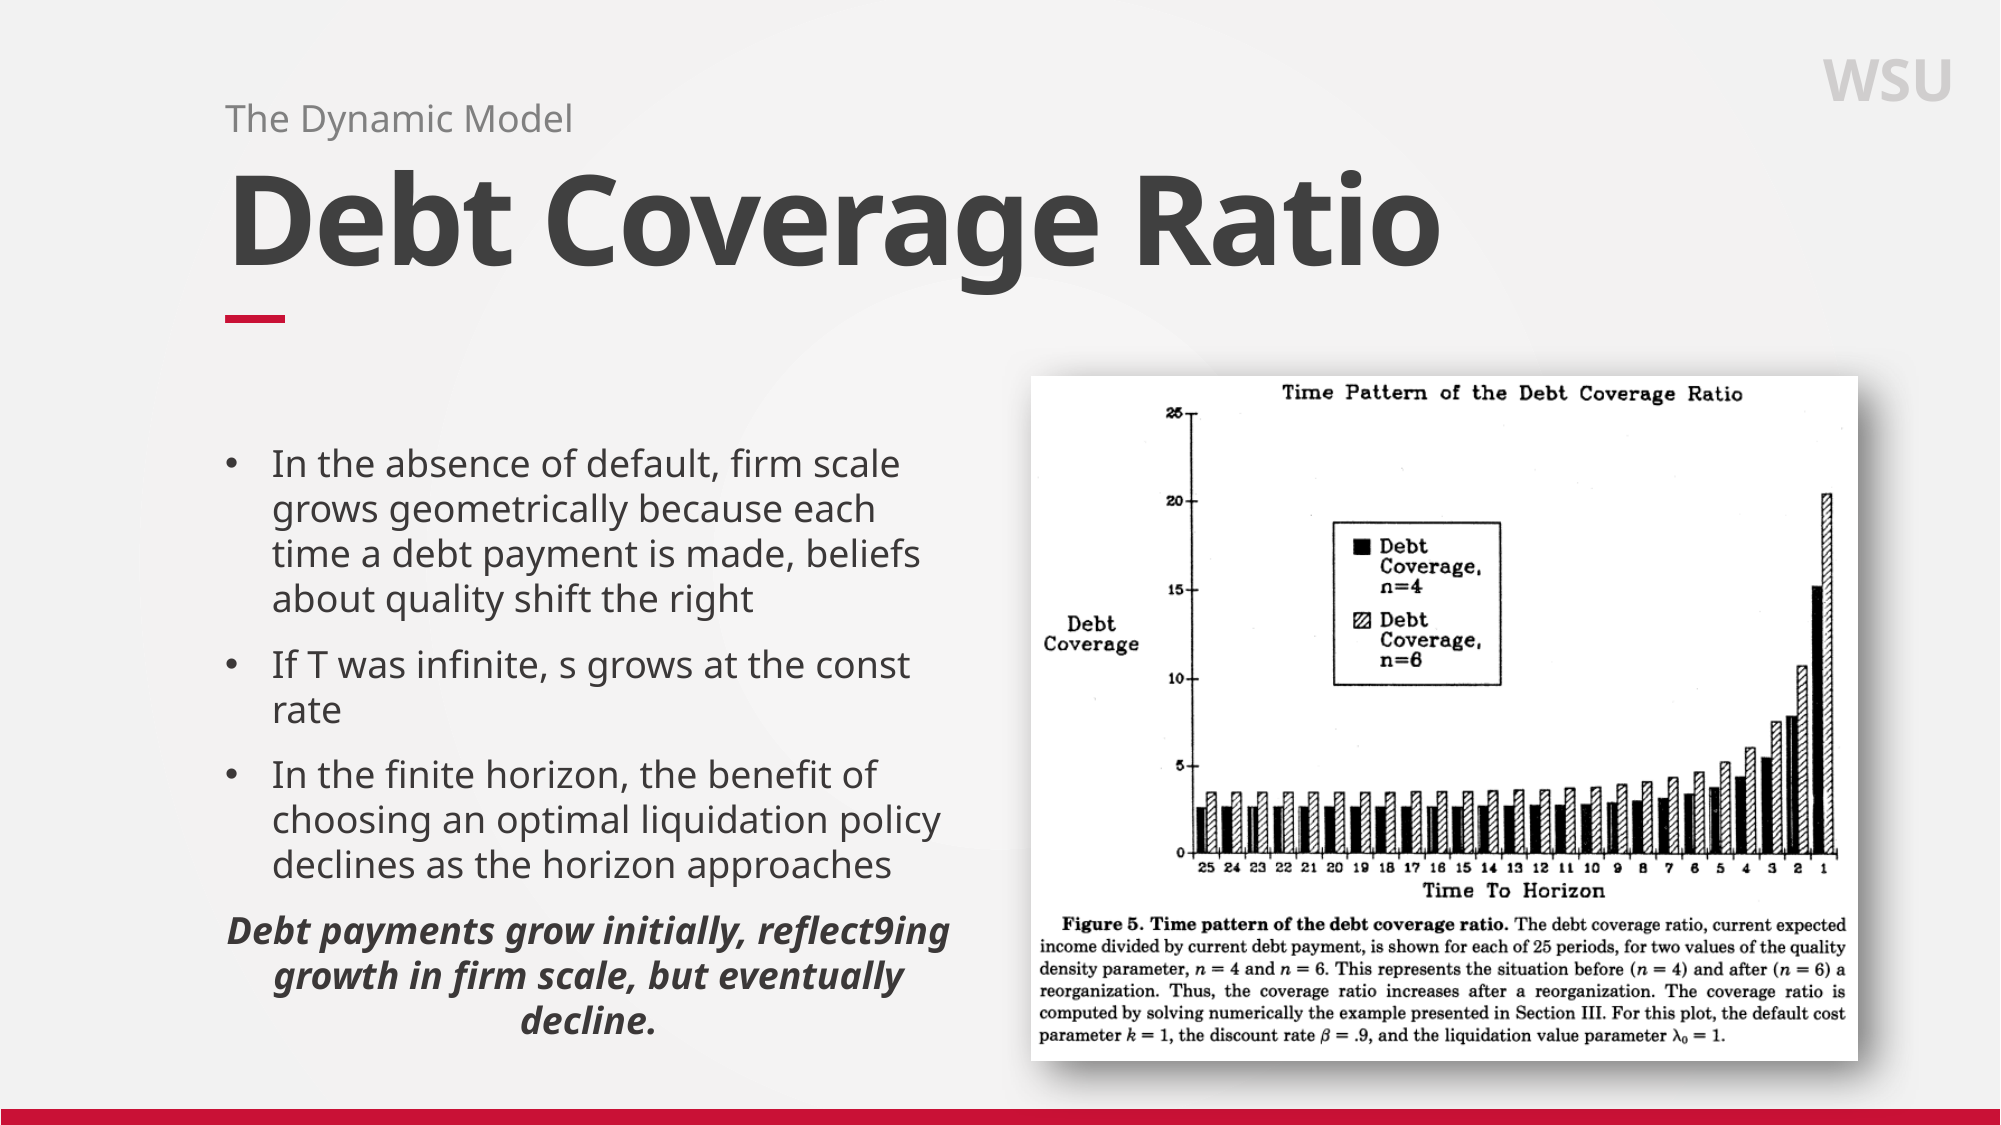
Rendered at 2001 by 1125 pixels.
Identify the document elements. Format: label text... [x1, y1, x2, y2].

title Debt Coverage Ratio [225, 149, 1577, 300]
text_box [0, 1109, 2000, 1125]
text_box [224, 314, 286, 324]
text_box The Dynamic Model [224, 93, 755, 150]
picture [1031, 376, 1858, 1061]
text_box WSU [1808, 35, 1971, 121]
